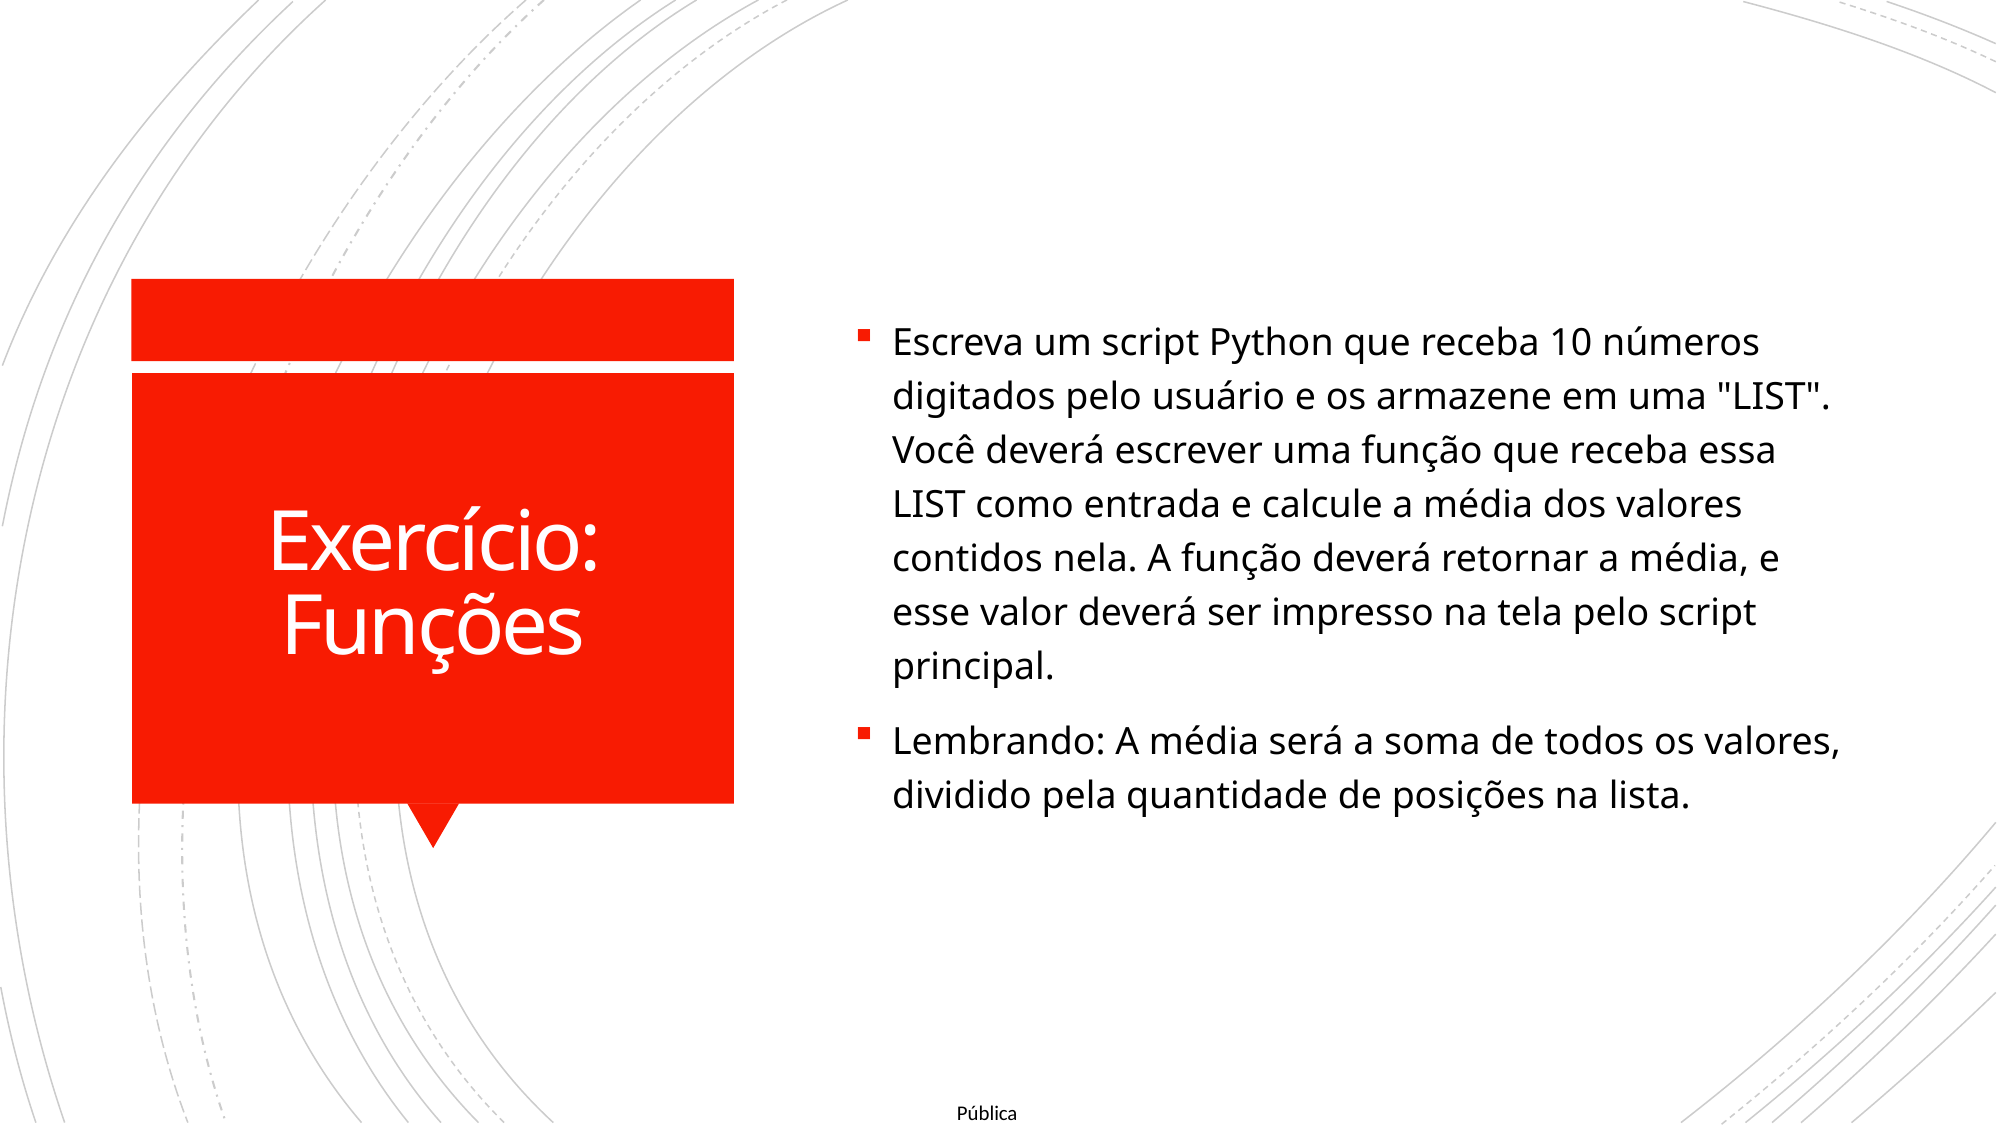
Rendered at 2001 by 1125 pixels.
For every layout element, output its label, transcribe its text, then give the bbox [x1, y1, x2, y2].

list Escreva um script Python que receba 10 números digitados pelo usuário e os armazene em uma "LIST". Você deverá escrever uma função que receba essa LIST como entrada e calcule a média dos valores contidos nela. A função deverá retornar a média, e esse valor deverá ser impresso na tela pelo script principal. Lembrando: A média será a soma de todos os valores, dividido pela quantidade de posições na lista. [839, 131, 1871, 993]
title Exercício: Funções [145, 385, 720, 789]
